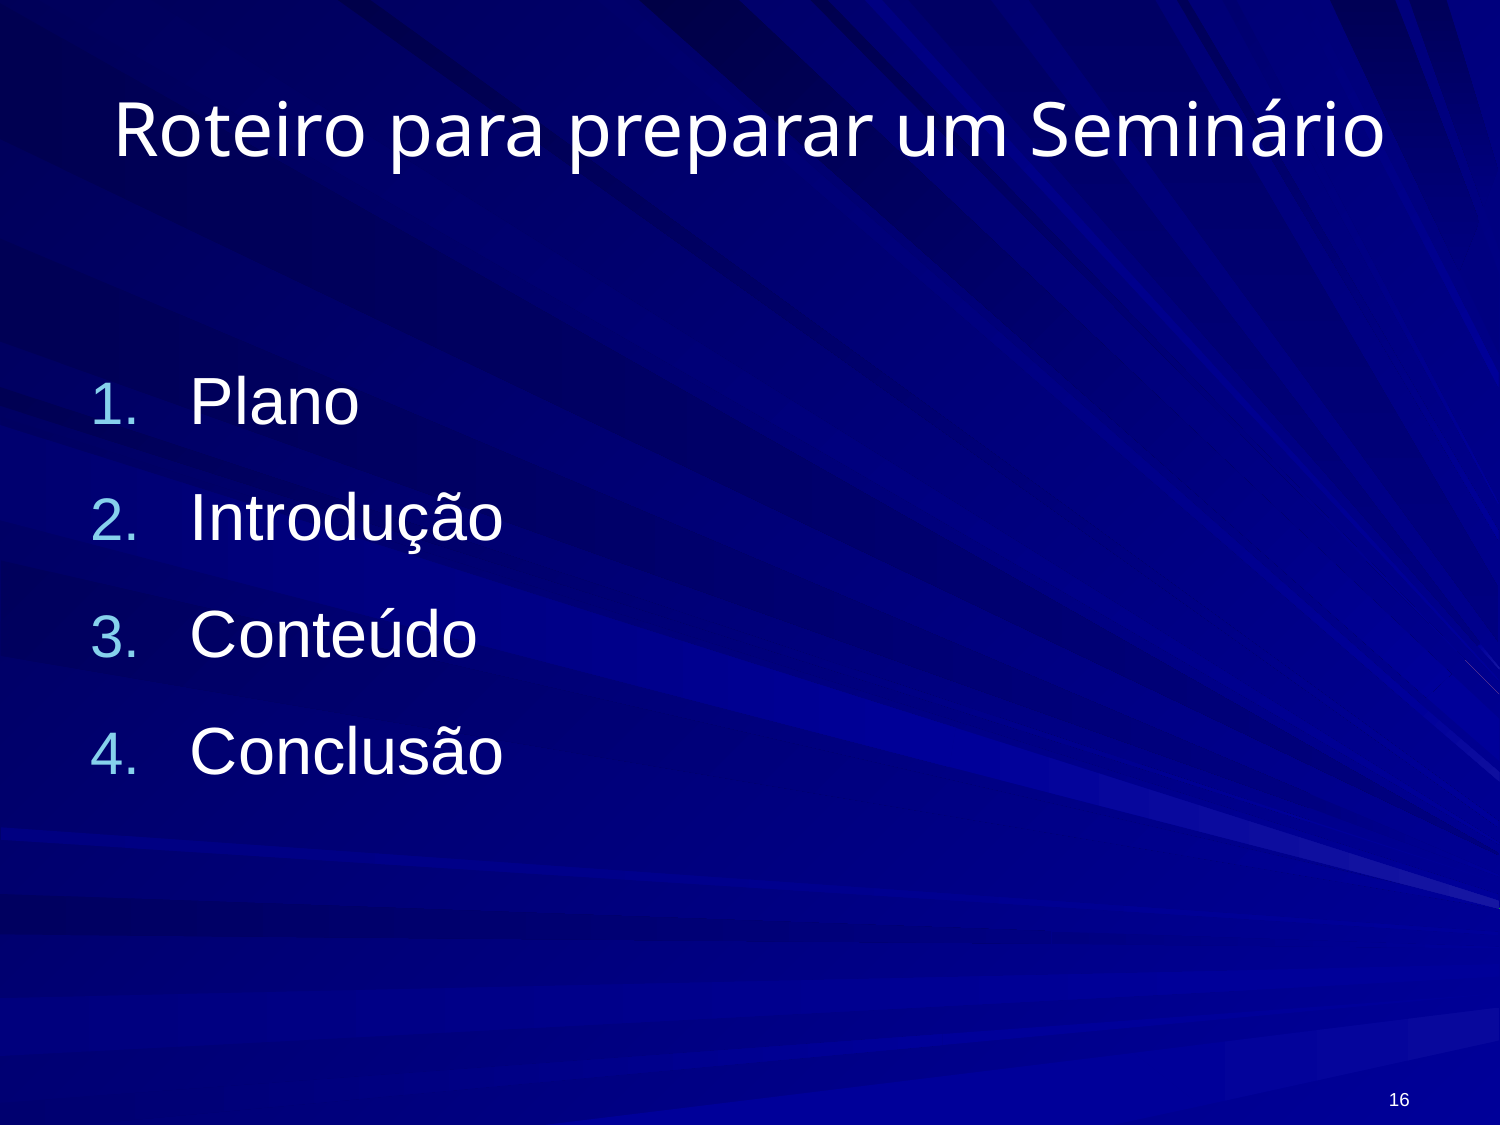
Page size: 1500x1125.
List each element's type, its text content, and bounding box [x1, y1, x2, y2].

title Roteiro para preparar um Seminário [74, 45, 1426, 209]
list Plano Introdução Conteúdo Conclusão [74, 349, 1426, 1006]
slide_number 16 [1074, 1070, 1426, 1118]
